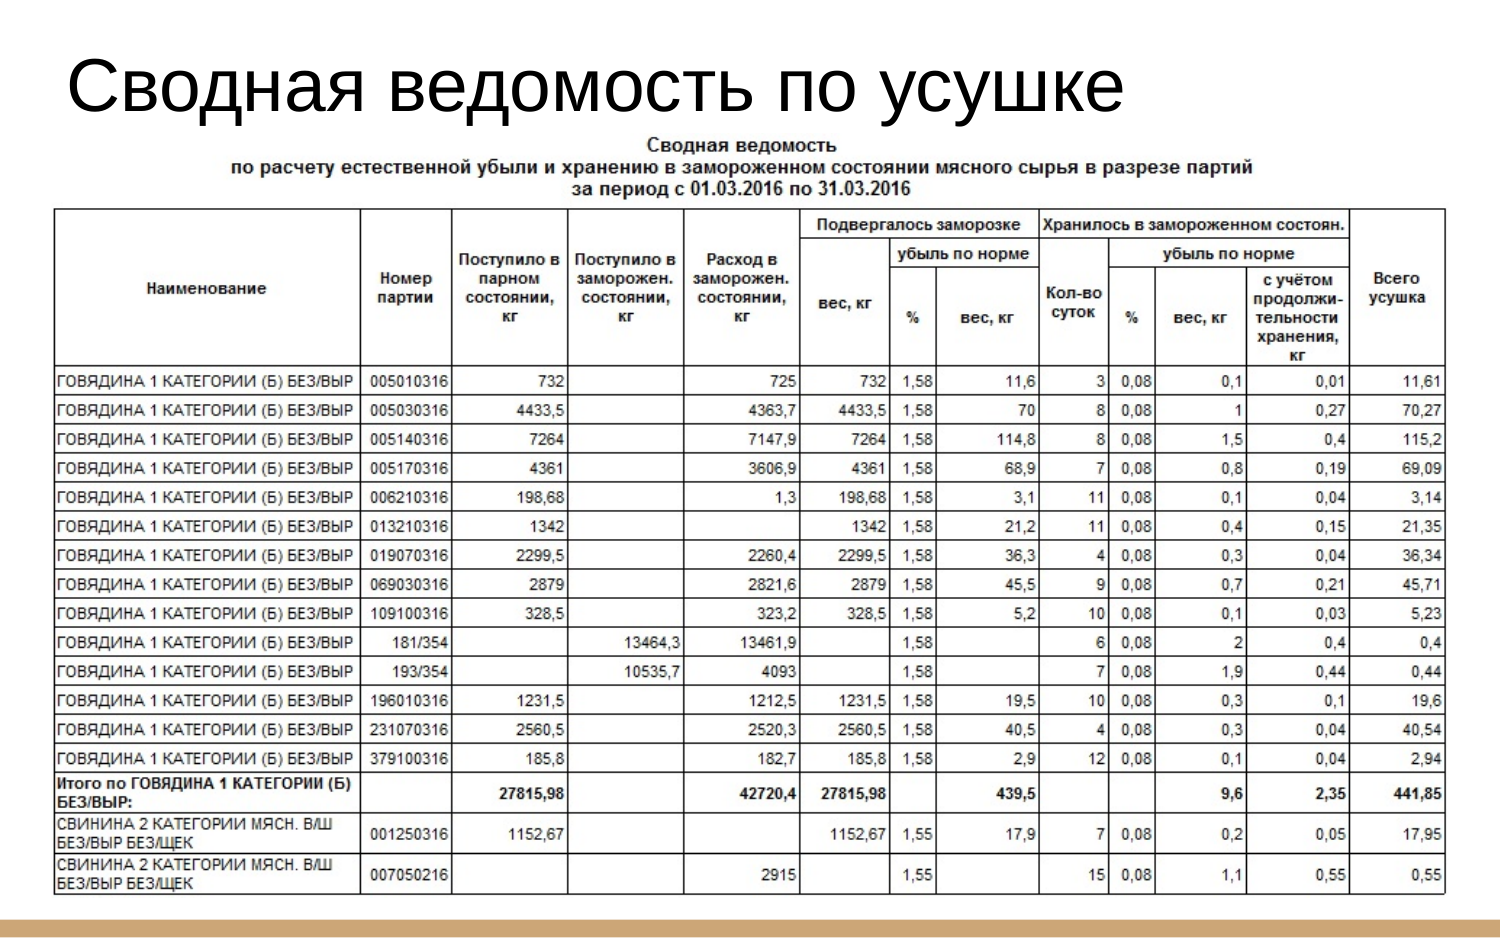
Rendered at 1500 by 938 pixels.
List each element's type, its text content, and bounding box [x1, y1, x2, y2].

picture [50, 133, 1450, 898]
title Сводная ведомость по усушке [51, 57, 1449, 133]
